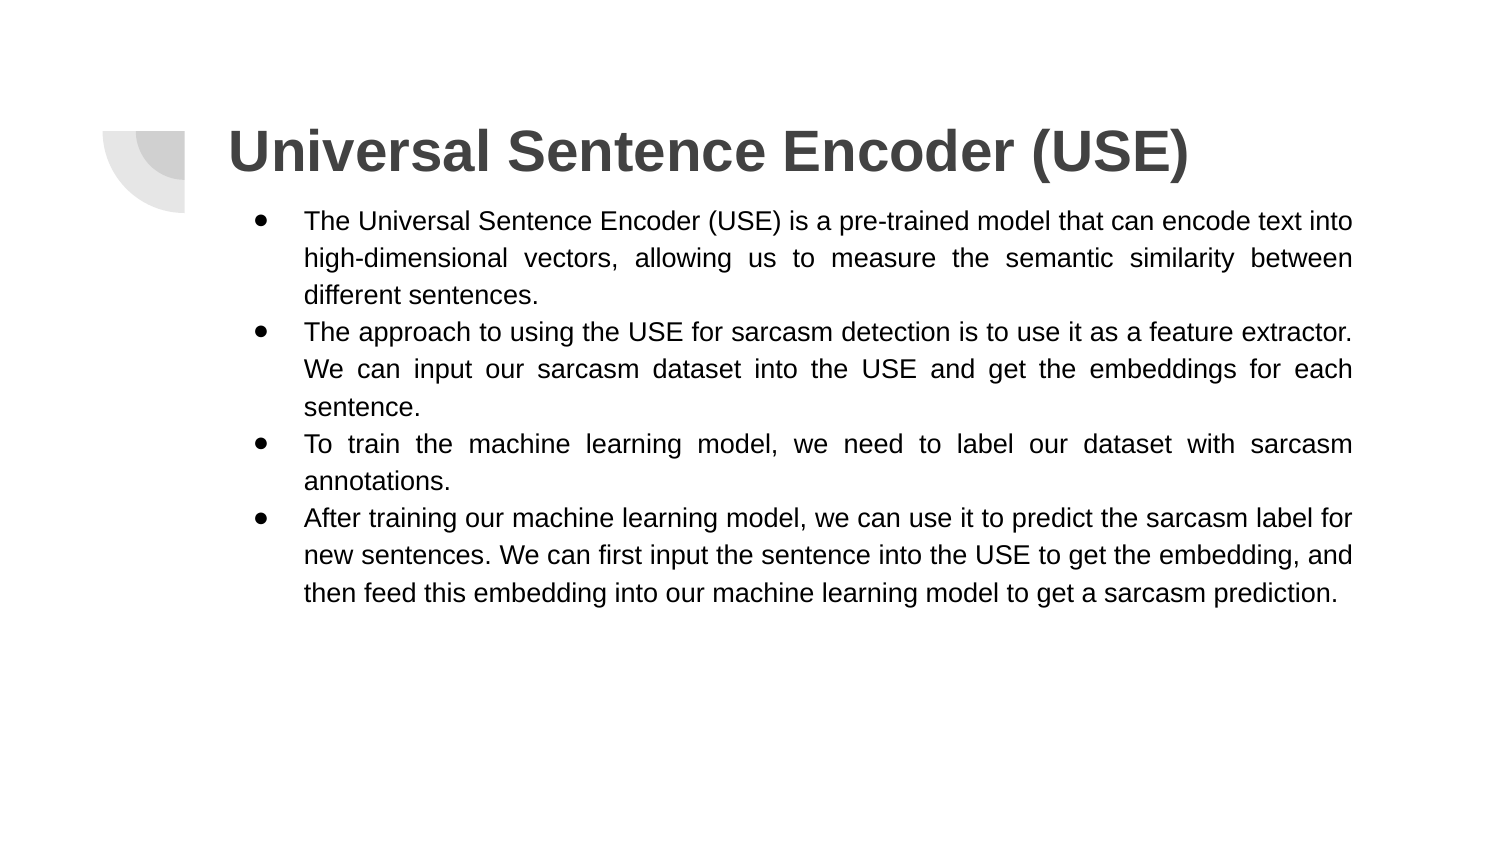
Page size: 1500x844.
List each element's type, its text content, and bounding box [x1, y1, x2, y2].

list The Universal Sentence Encoder (USE) is a pre-trained model that can encode text into high-dimensional vectors, allowing us to measure the semantic similarity between different sentences. The approach to using the USE for sarcasm detection is to use it as a feature extractor. We can input our sarcasm dataset into the USE and get the embeddings for each sentence. To train the machine learning model, we need to label our dataset with sarcasm annotations. After training our machine learning model, we can use it to predict the sarcasm label for new sentences. We can first input the sentence into the USE to get the embedding, and then feed this embedding into our machine learning model to get a sarcasm prediction. [213, 183, 1368, 822]
title Universal Sentence Encoder (USE) [213, 98, 1368, 183]
